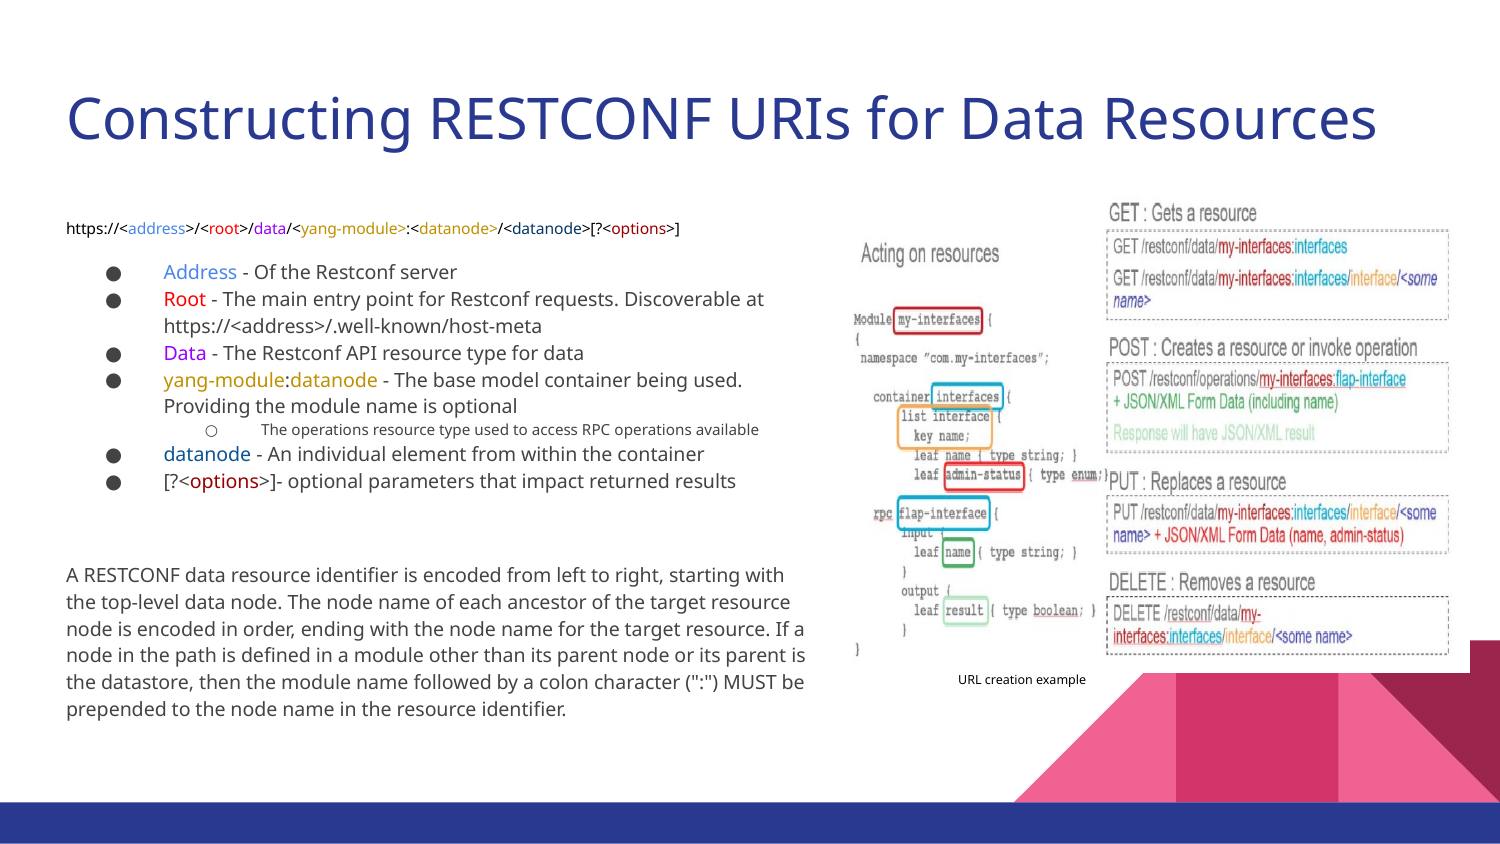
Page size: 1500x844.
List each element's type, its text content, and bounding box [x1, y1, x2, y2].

title Constructing RESTCONF URIs for Data Resources [51, 67, 1449, 167]
picture [843, 184, 1471, 673]
text_box URL creation example [943, 681, 1107, 695]
list https://<address>/<root>/data/<yang-module>:<datanode>/<datanode>[?<options>] Address - Of the Restconf server Root - The main entry point for Restconf requests. Discoverable at https://<address>/.well-known/host-meta Data - The Restconf API resource type for data yang-module:datanode - The base model container being used. Providing the module name is optional The operations resource type used to access RPC operations available datanode - An individual element from within the container [?<options>]- optional parameters that impact returned results A RESTCONF data resource identifier is encoded from left to right, starting with the top-level data node. The node name of each ancestor of the target resource node is encoded in order, ending with the node name for the target resource. If a node in the path is defined in a module other than its parent node or its parent is the datastore, then the module name followed by a colon character (":") MUST be prepended to the node name in the resource identifier. [51, 204, 835, 753]
